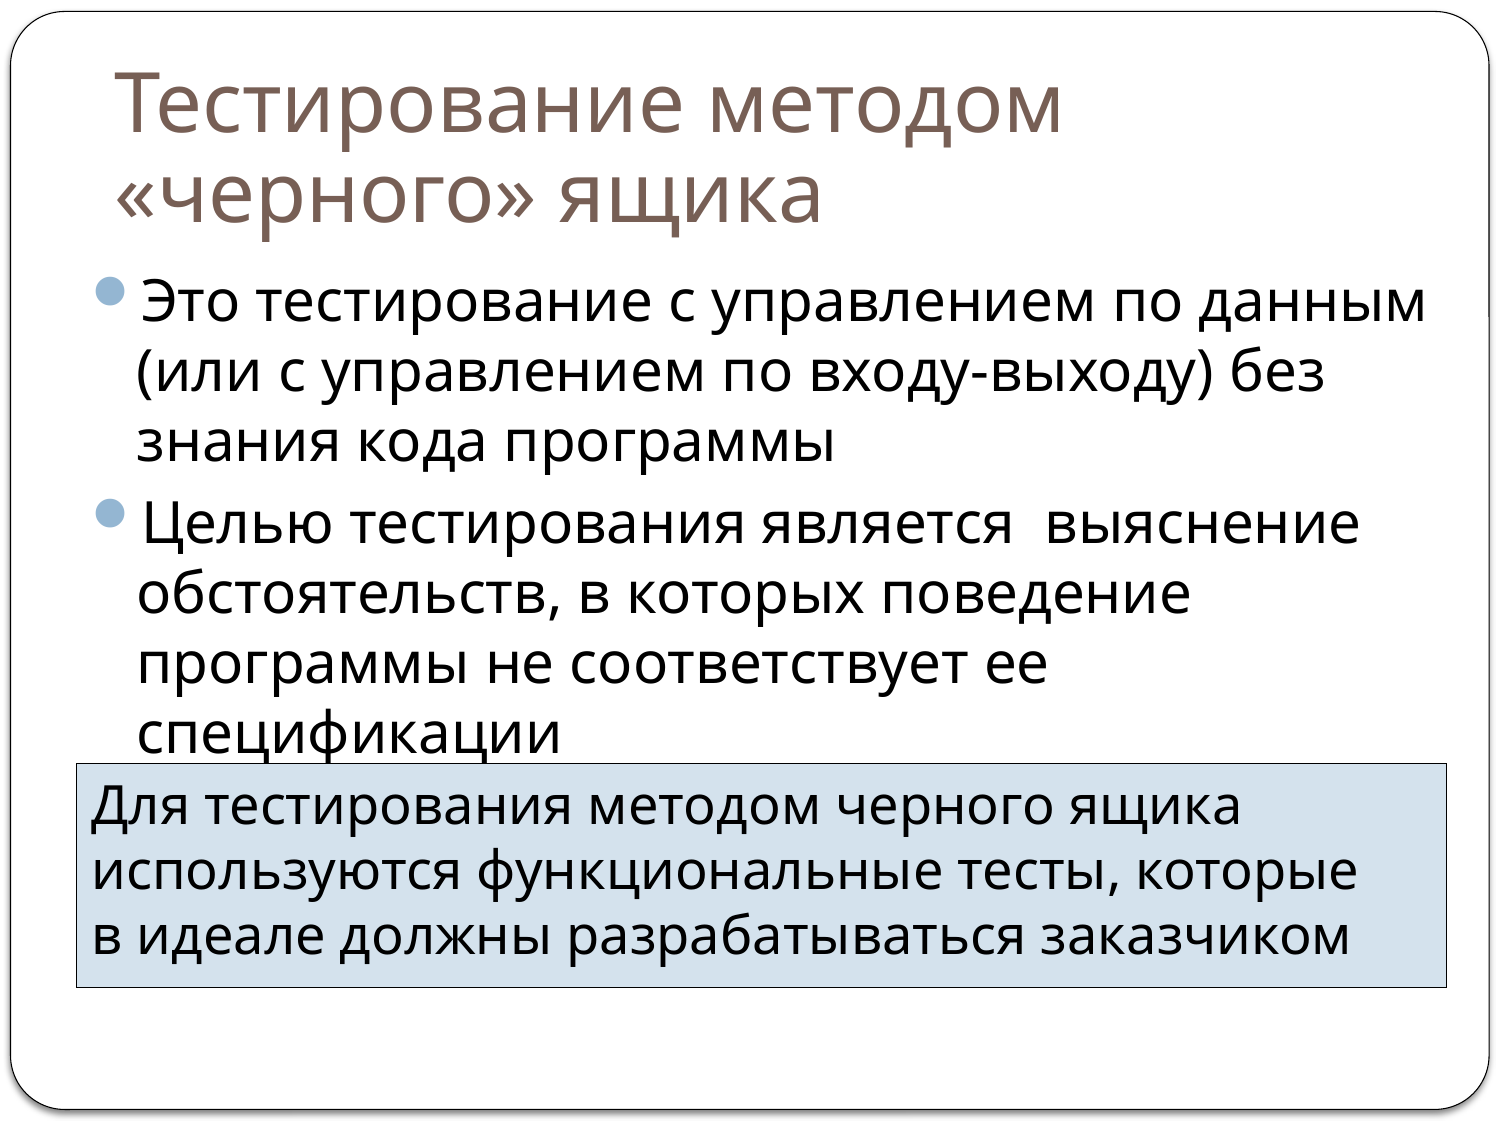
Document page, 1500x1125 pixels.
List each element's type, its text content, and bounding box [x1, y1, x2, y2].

text_box Для тестирования методом черного ящика используются функциональные тесты, которые в идеале должны разрабатываться заказчиком [76, 763, 1447, 988]
title Тестирование методом «черного» ящика [100, 54, 1436, 255]
list Это тестирование с управлением по данным (или с управлением по входу-выходу) без знания кода программы Целью тестирования является выяснение обстоятельств, в которых поведение программы не соответствует ее спецификации [76, 255, 1447, 705]
